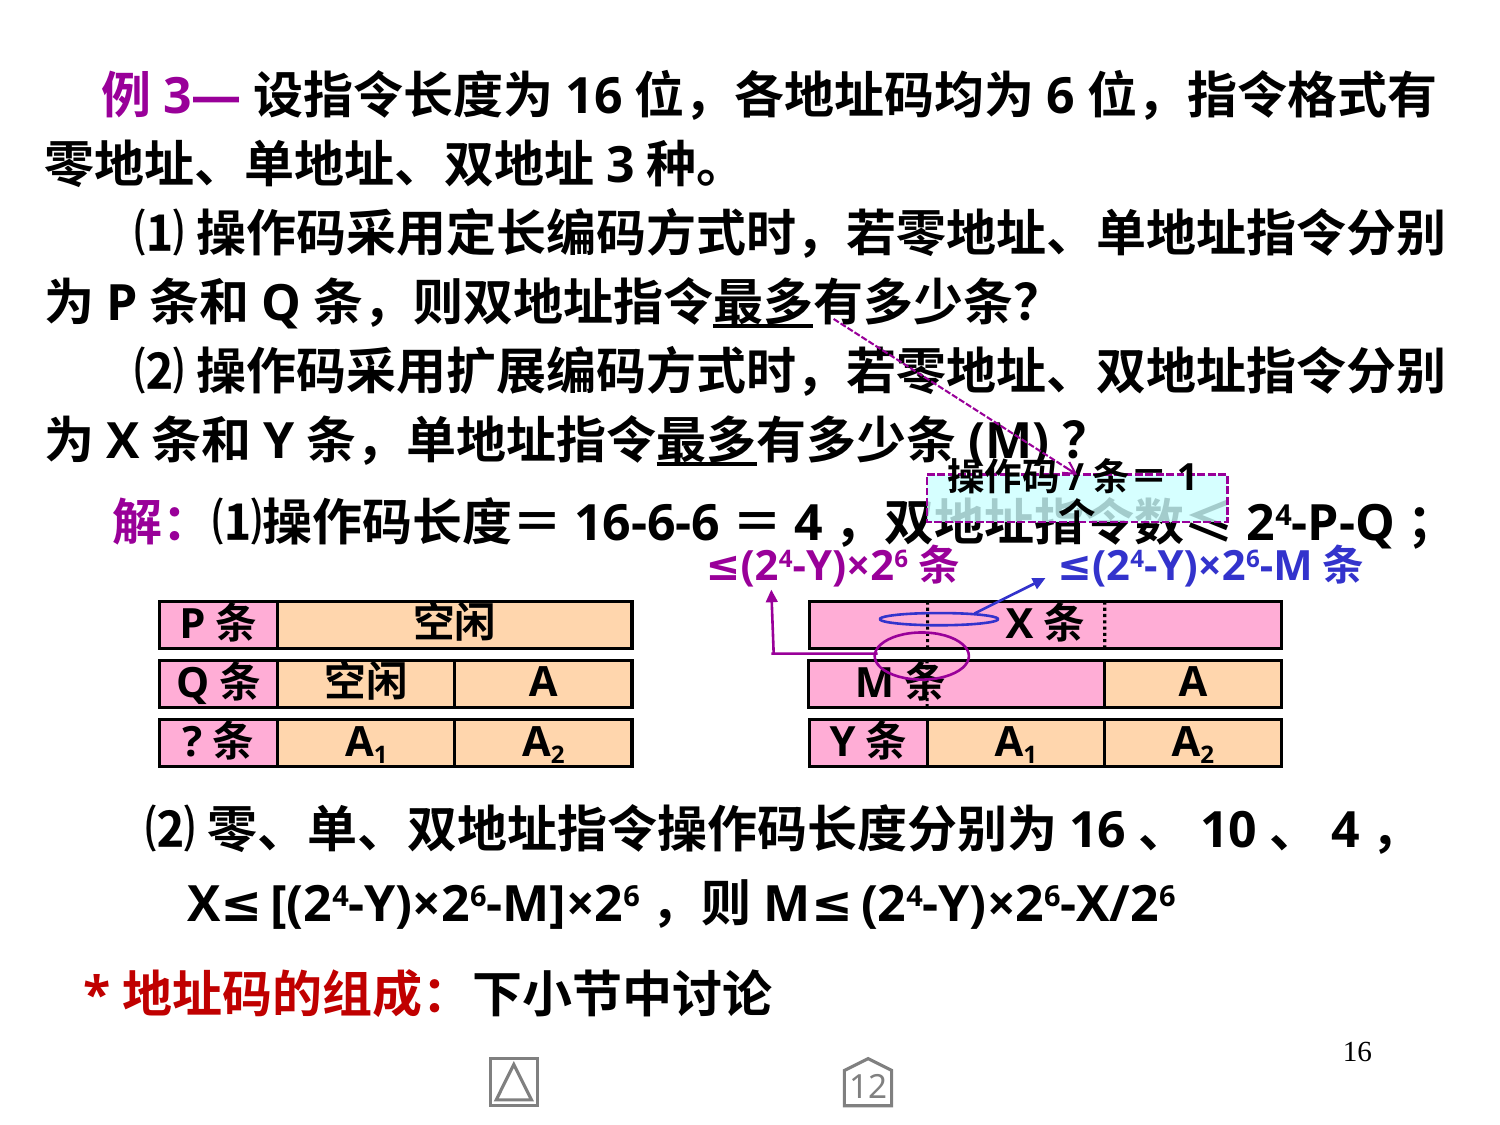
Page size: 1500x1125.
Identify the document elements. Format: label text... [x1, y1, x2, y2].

text_box ⑵零、单、双地址指令操作码长度分别为16、10、4， [29, 775, 1479, 849]
slide_number 16 [1074, 1031, 1388, 1101]
text_box X≤[(24-Y)×26-M]×26，则M≤(24-Y)×26-X/26 [29, 849, 1479, 940]
text_box [490, 1058, 538, 1106]
text_box *地址码的组成：下小节中讨论 [29, 940, 1475, 1031]
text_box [988, 542, 1388, 626]
text_box 解：⑴操作码长度＝16-6-6＝4，双地址指令数≤24-P-Q； [29, 476, 1479, 558]
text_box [159, 601, 633, 768]
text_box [808, 634, 1282, 768]
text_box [678, 542, 987, 680]
text_box 12 [844, 1058, 892, 1106]
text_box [833, 318, 1228, 523]
text_box 例3—设指令长度为16位，各地址码均为6位，指令格式有零地址、单地址、双地址3种。 ⑴操作码采用定长编码方式时，若零地址、单地址指令分别为P条和Q条，则双地址指令最多有多少条？ ⑵操作码采用扩展编码方式时，若零地址、双地址指令分别为X条和Y条，单地址指令最多有多少条(M)？ [29, 46, 1479, 476]
